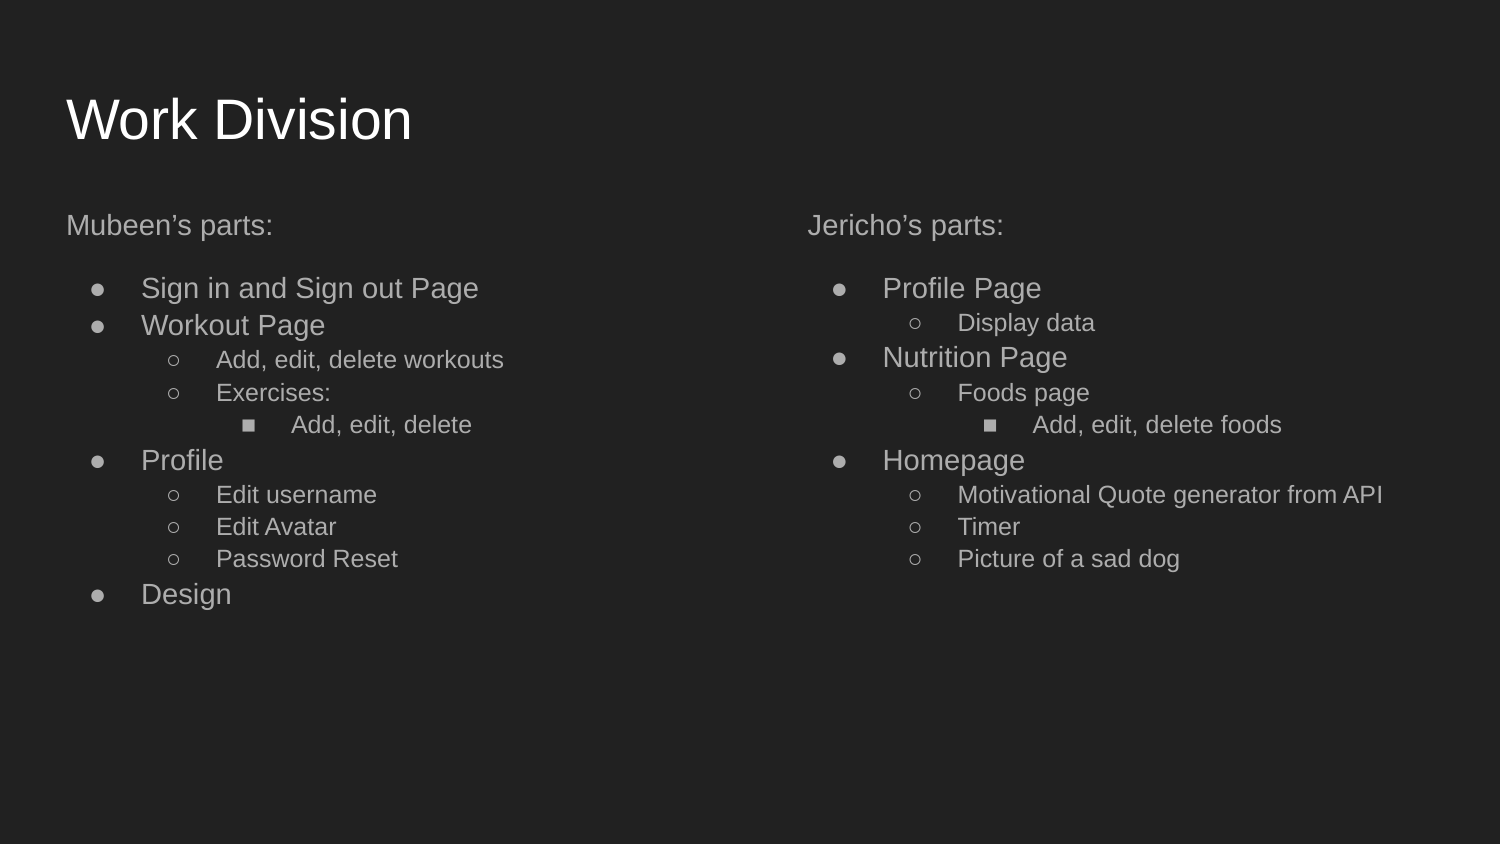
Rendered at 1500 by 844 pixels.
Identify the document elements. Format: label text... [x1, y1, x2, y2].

list Mubeen’s parts: Sign in and Sign out Page Workout Page Add, edit, delete workouts Exercises: Add, edit, delete Profile Edit username Edit Avatar Password Reset Design [51, 189, 708, 750]
list Jericho’s parts: Profile Page Display data Nutrition Page Foods page Add, edit, delete foods Homepage Motivational Quote generator from API Timer Picture of a sad dog [792, 189, 1449, 750]
title Work Division [51, 72, 1449, 167]
